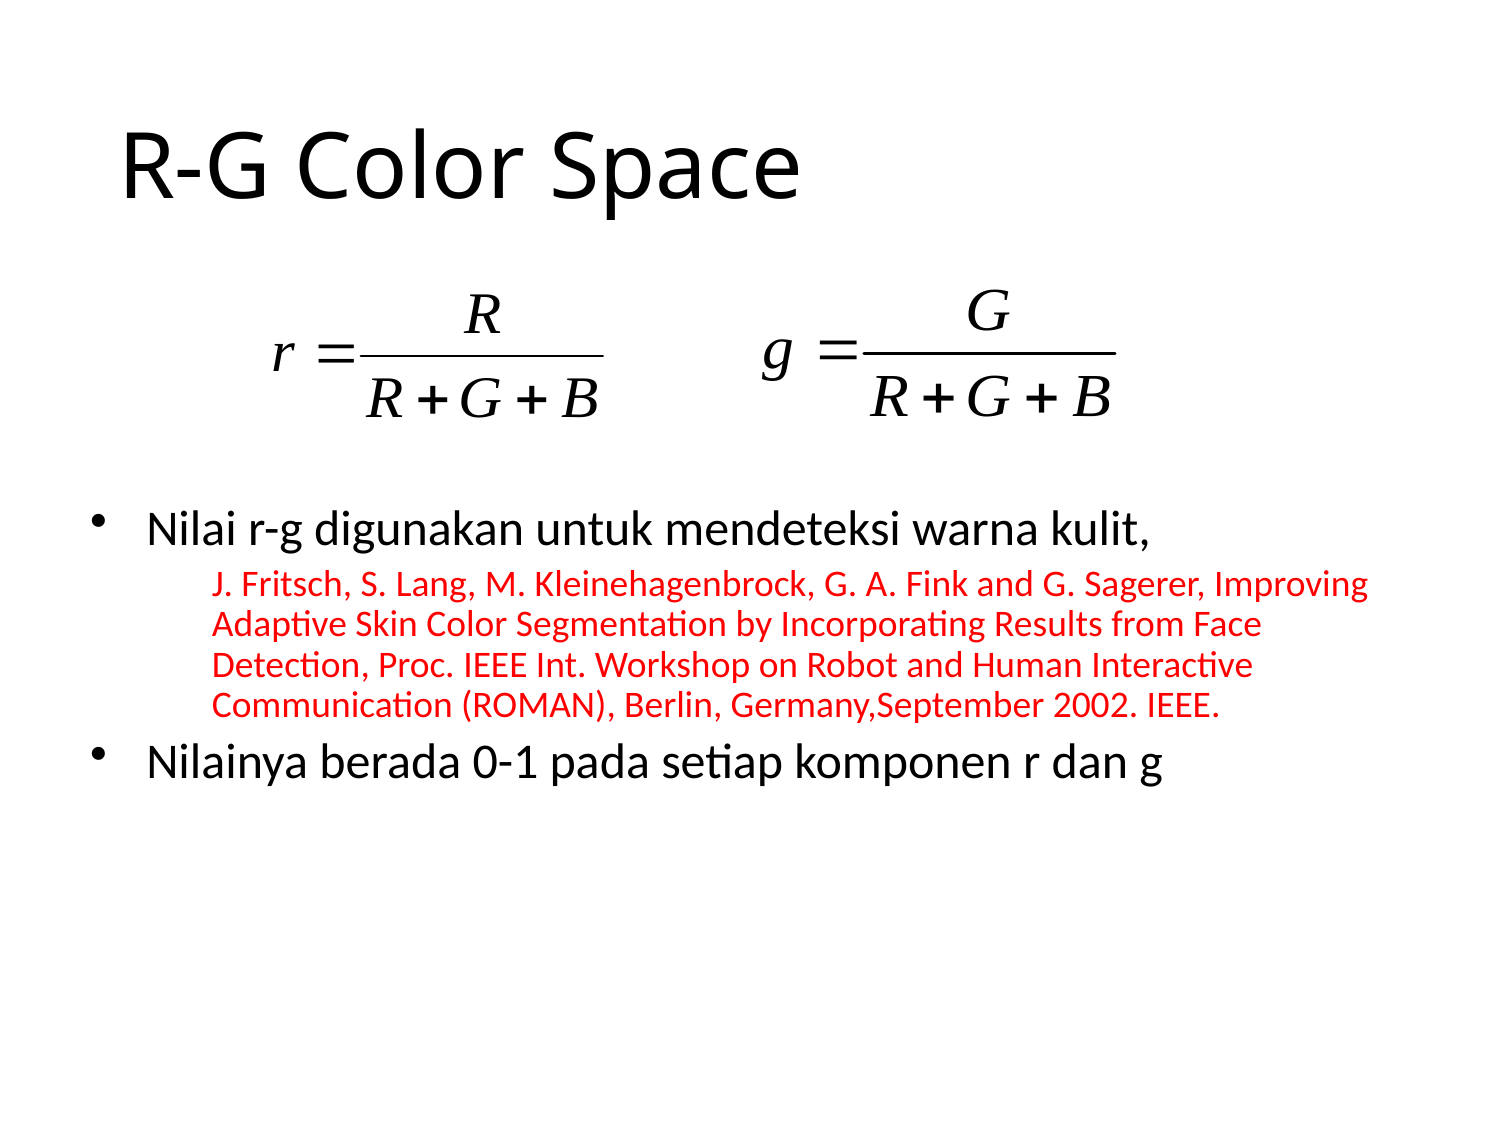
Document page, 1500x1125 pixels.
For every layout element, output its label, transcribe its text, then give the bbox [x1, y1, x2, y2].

text_box Nilai r-g digunakan untuk mendeteksi warna kulit, J. Fritsch, S. Lang, M. Kleinehagenbrock, G. A. Fink and G. Sagerer, Improving Adaptive Skin Color Segmentation by Incorporating Results from Face Detection, Proc. IEEE Int. Workshop on Robot and Human Interactive Communication (ROMAN), Berlin, Germany,September 2002. IEEE. Nilainya berada 0-1 pada setiap komponen r dan g [74, 494, 1425, 932]
picture [749, 272, 1130, 429]
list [261, 277, 612, 429]
title R-G Color Space [103, 59, 1397, 278]
